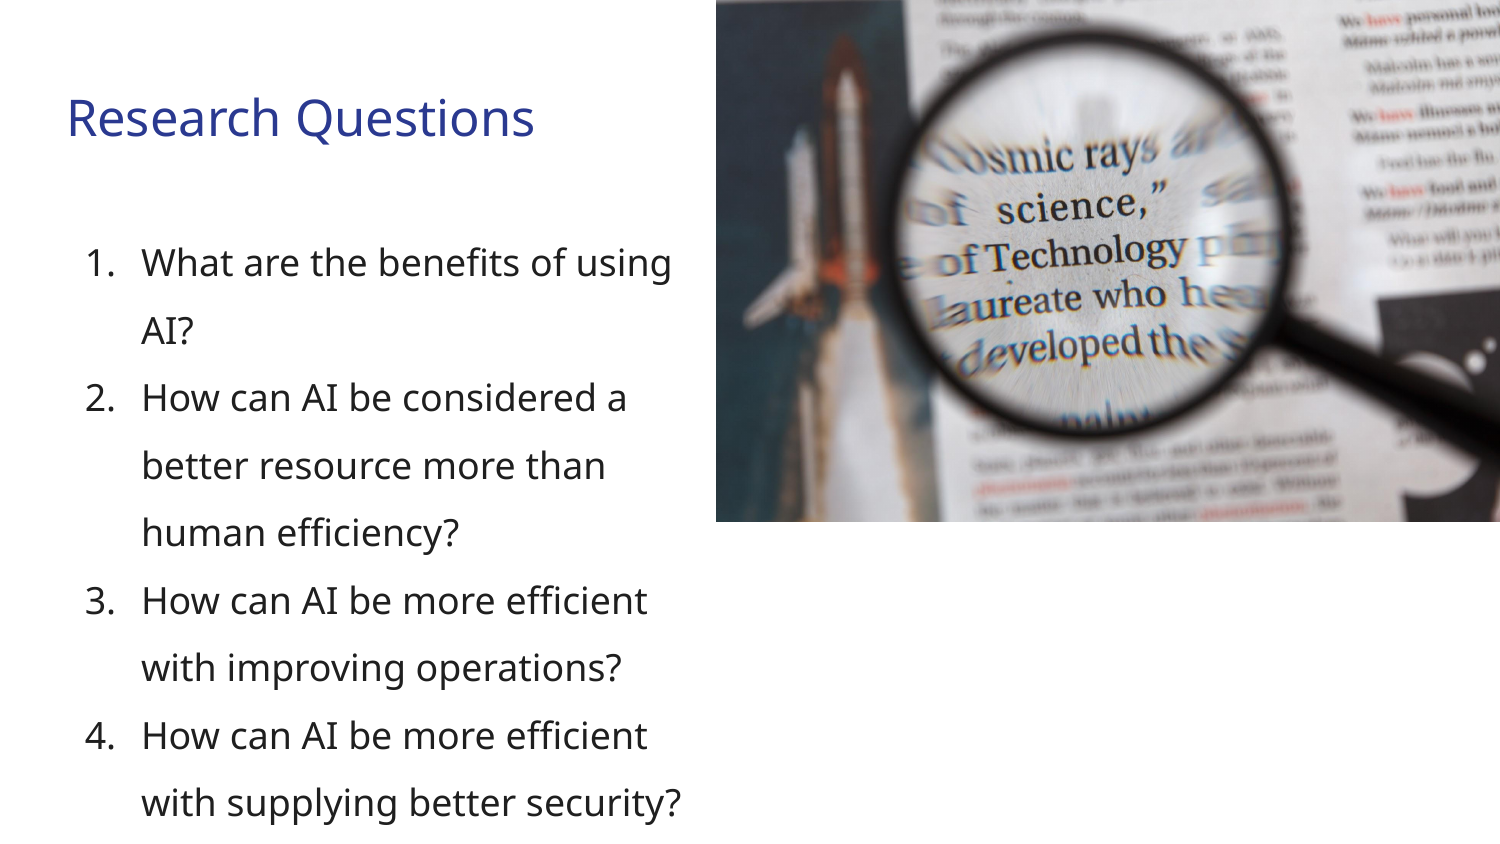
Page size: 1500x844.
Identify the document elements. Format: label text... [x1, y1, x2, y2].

title Research Questions [51, 67, 711, 167]
list What are the benefits of using AI? How can AI be considered a better resource more than human efficiency? How can AI be more efficient with improving operations? How can AI be more efficient with supplying better security? [51, 201, 708, 750]
picture [716, 0, 1500, 523]
